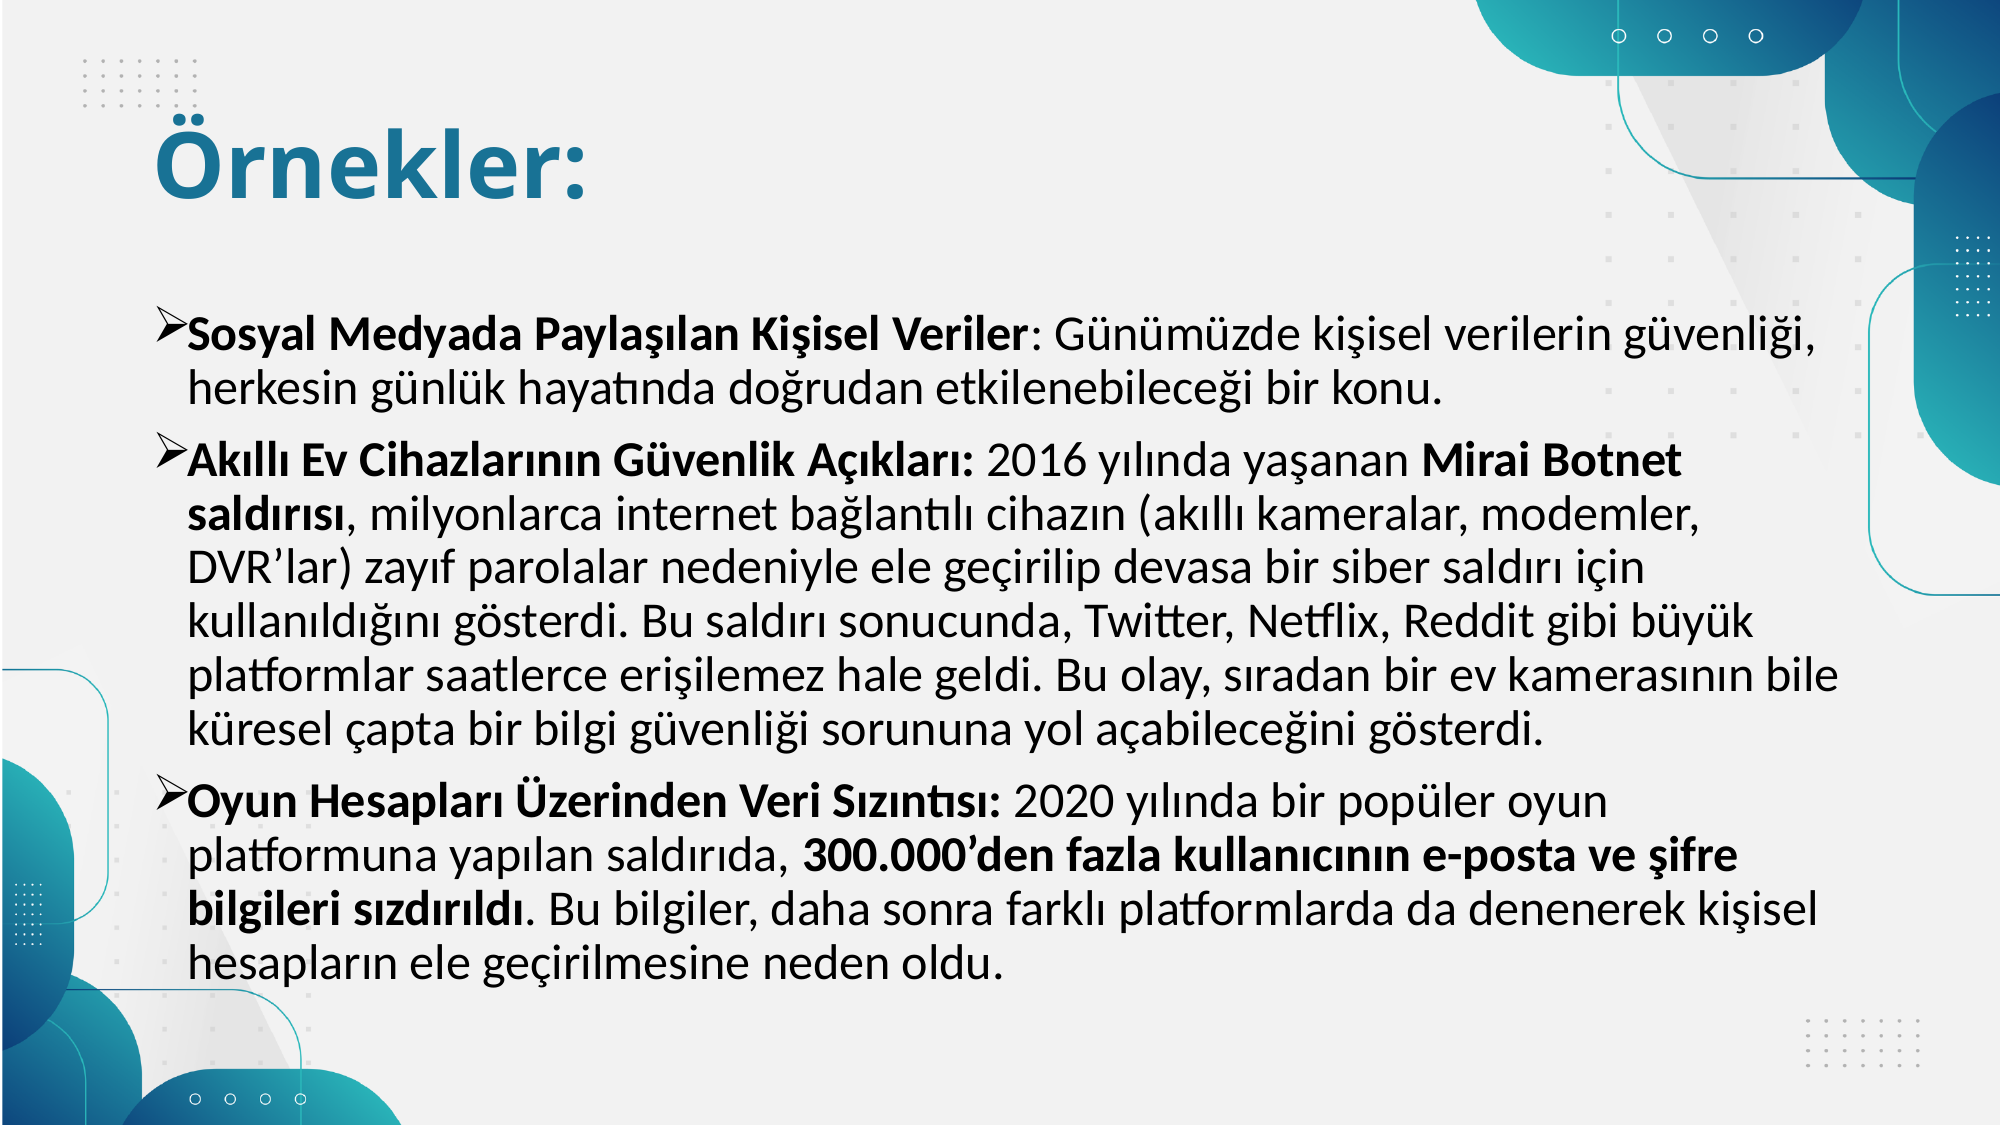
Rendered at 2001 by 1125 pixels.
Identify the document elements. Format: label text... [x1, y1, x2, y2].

list Sosyal Medyada Paylaşılan Kişisel Veriler: Günümüzde kişisel verilerin güvenliği, herkesin günlük hayatında doğrudan etkilenebileceği bir konu. Akıllı Ev Cihazlarının Güvenlik Açıkları: 2016 yılında yaşanan Mirai Botnet saldırısı, milyonlarca internet bağlantılı cihazın (akıllı kameralar, modemler, DVR’lar) zayıf parolalar nedeniyle ele geçirilip devasa bir siber saldırı için kullanıldığını gösterdi. Bu saldırı sonucunda, Twitter, Netflix, Reddit gibi büyük platformlar saatlerce erişilemez hale geldi. Bu olay, sıradan bir ev kamerasının bile küresel çapta bir bilgi güvenliği sorununa yol açabileceğini gösterdi. Oyun Hesapları Üzerinden Veri Sızıntısı: 2020 yılında bir popüler oyun platformuna yapılan saldırıda, 300.000’den fazla kullanıcının e-posta ve şifre bilgileri sızdırıldı. Bu bilgiler, daha sonra farklı platformlarda da denenerek kişisel hesapların ele geçirilmesine neden oldu. [137, 299, 1863, 1014]
picture [2, 0, 2000, 1125]
title Örnekler: [137, 59, 1863, 278]
